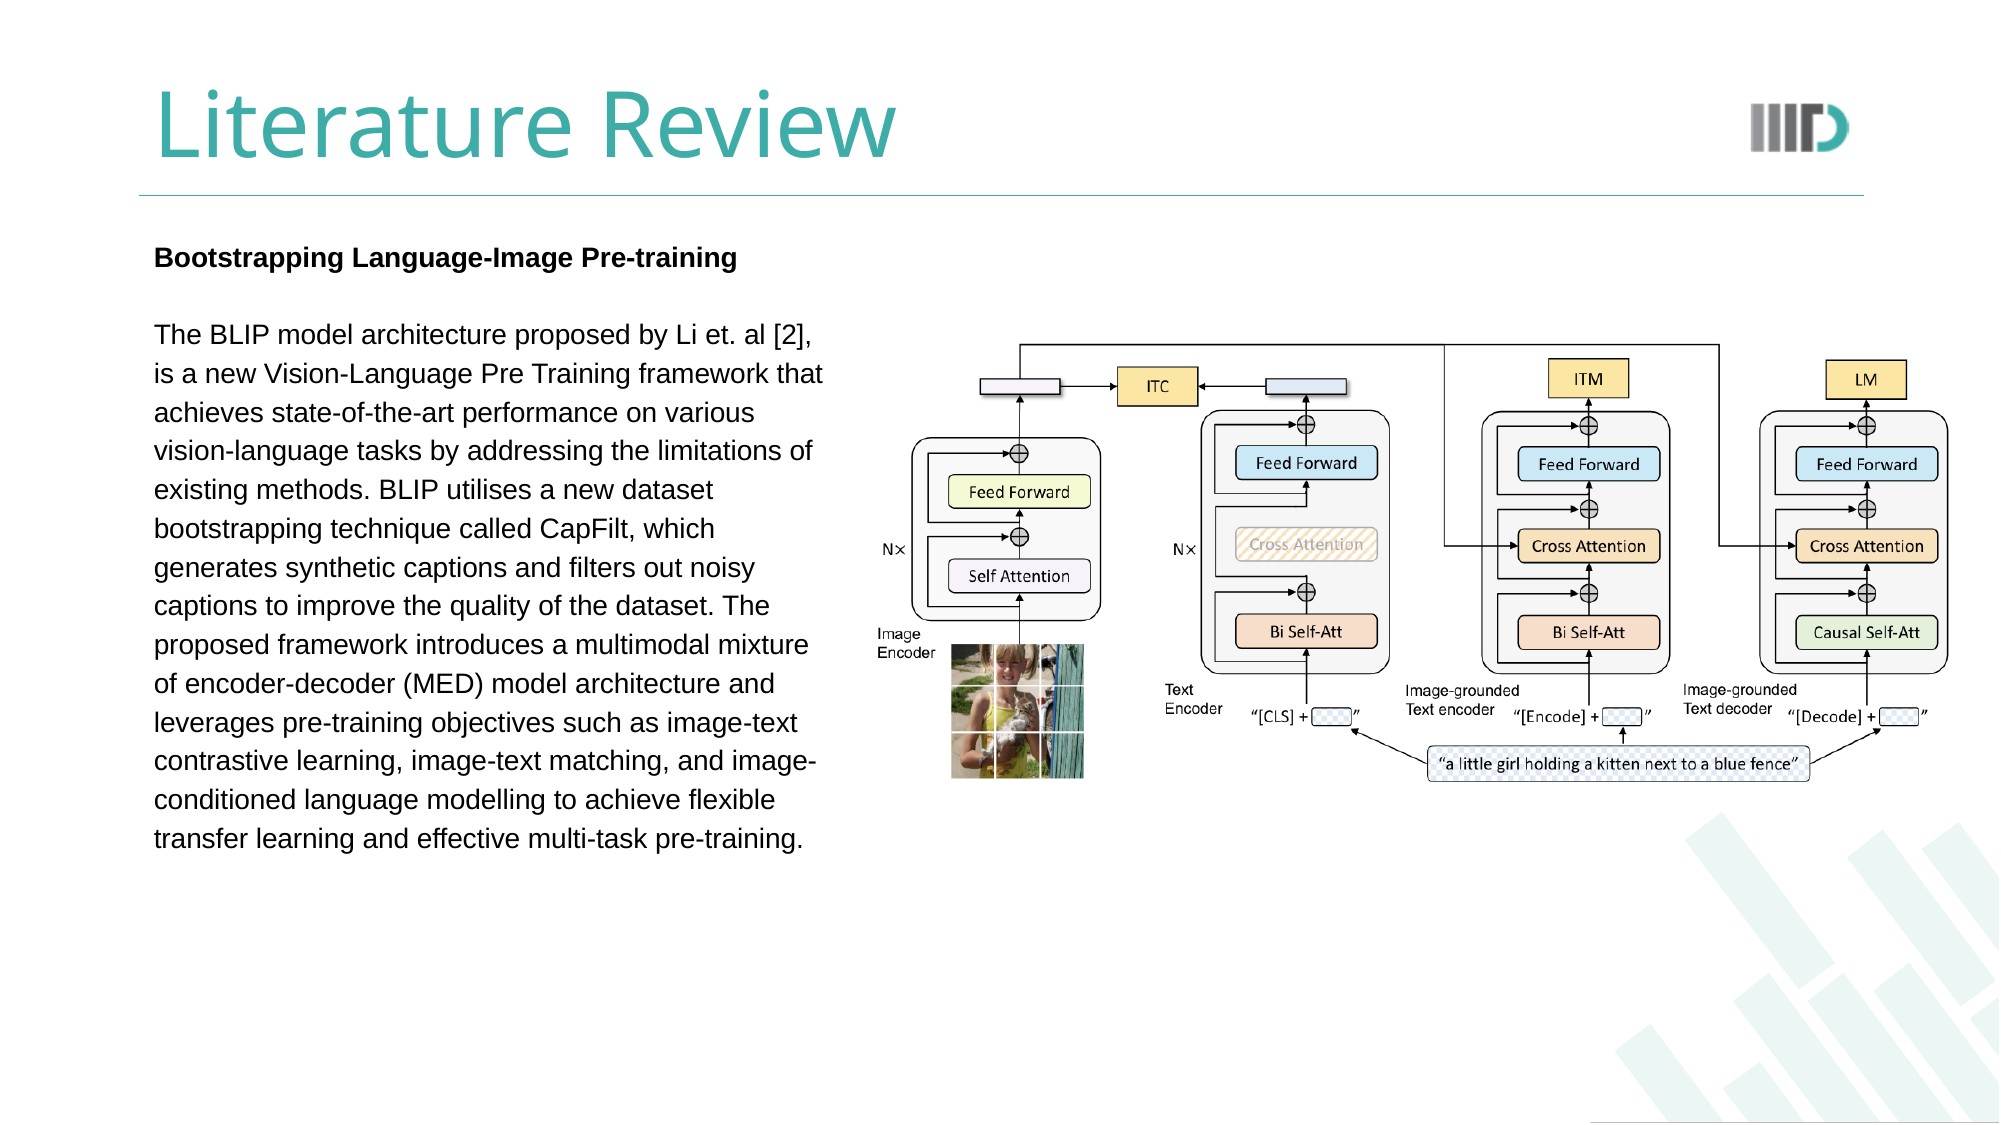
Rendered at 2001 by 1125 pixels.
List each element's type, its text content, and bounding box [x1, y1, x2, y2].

list Bootstrapping Language-Image Pre-training The BLIP model architecture proposed by Li et. al [2], is a new Vision-Language Pre Training framework that achieves state-of-the-art performance on various vision-language tasks by addressing the limitations of existing methods. BLIP utilises a new dataset bootstrapping technique called CapFilt, which generates synthetic captions and filters out noisy captions to improve the quality of the dataset. The proposed framework introduces a multimodal mixture of encoder-decoder (MED) model architecture and leverages pre-training objectives such as image-text contrastive learning, image-text matching, and image-conditioned language modelling to achieve flexible transfer learning and effective multi-task pre-training. [138, 226, 846, 1106]
title Literature Review [138, 60, 1689, 196]
picture [1732, 91, 1864, 165]
picture [845, 331, 2000, 1125]
